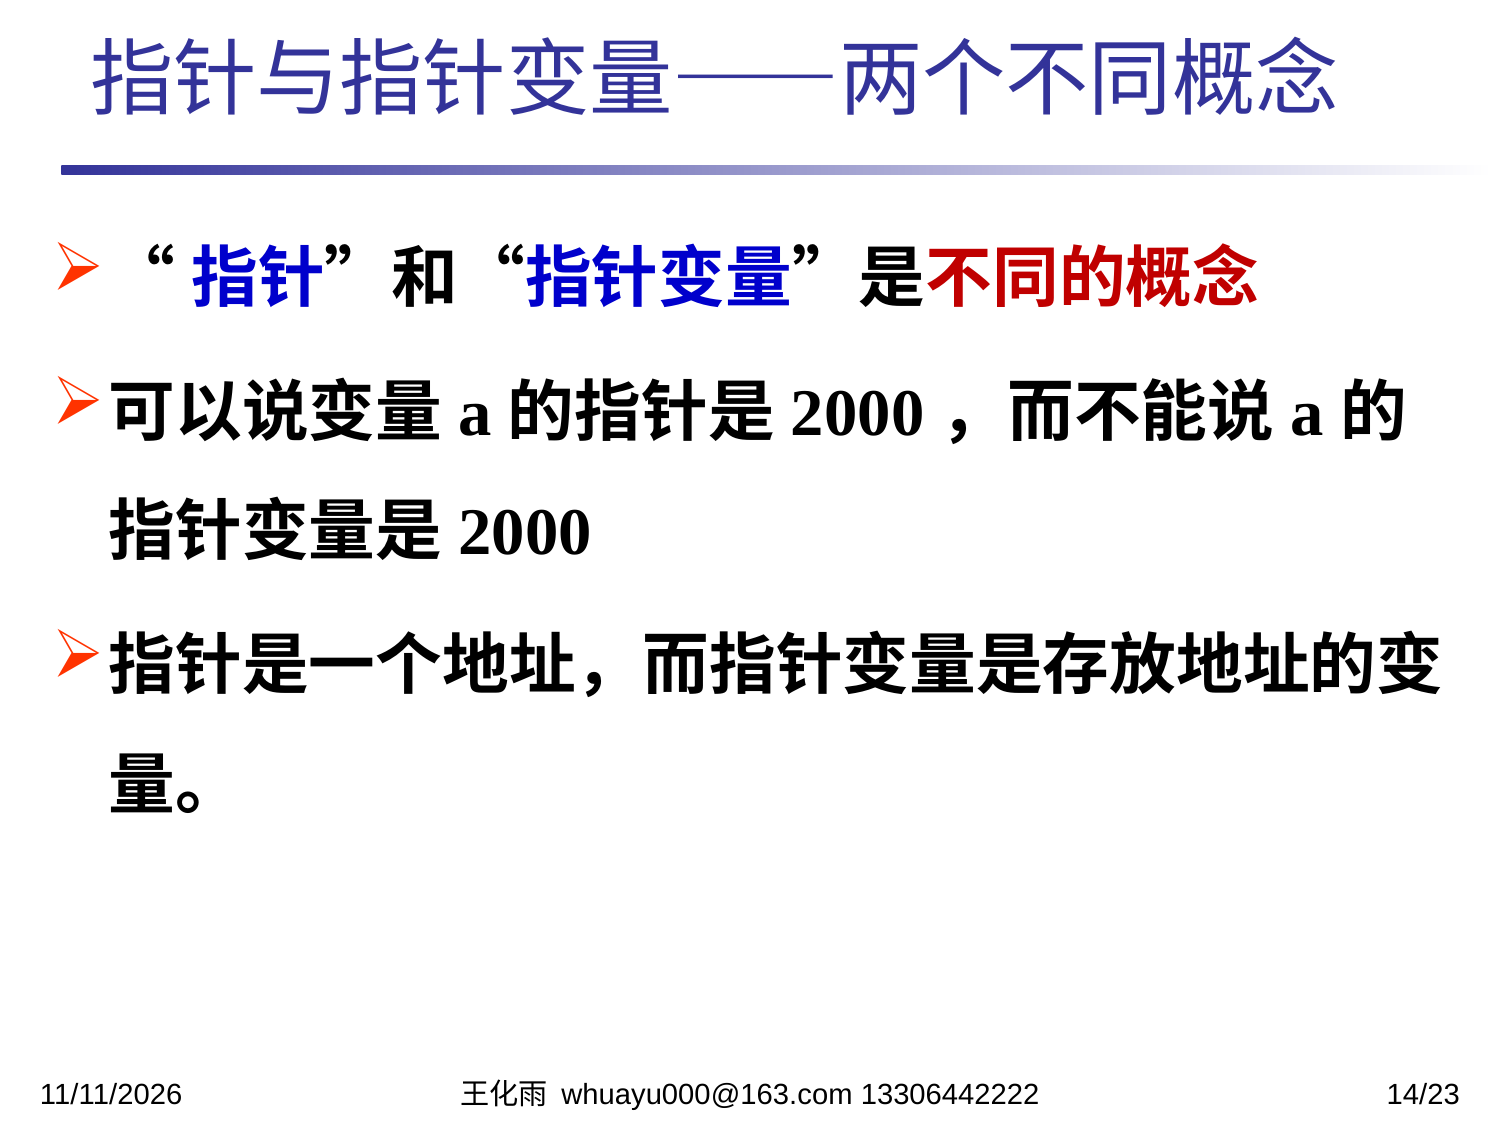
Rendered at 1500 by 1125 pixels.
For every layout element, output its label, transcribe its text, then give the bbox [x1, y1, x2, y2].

footer 王化雨 whuayu000@163.com 13306442222 [387, 1074, 1113, 1103]
list “指针”和“指针变量”是不同的概念 可以说变量a的指针是2000，而不能说a的指针变量是2000 指针是一个地址，而指针变量是存放地址的变量。 [37, 187, 1463, 1025]
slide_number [24, 1074, 376, 1103]
title 指针与指针变量——两个不同概念 [75, 24, 1475, 125]
slide_number 14/23 [1187, 1074, 1476, 1103]
